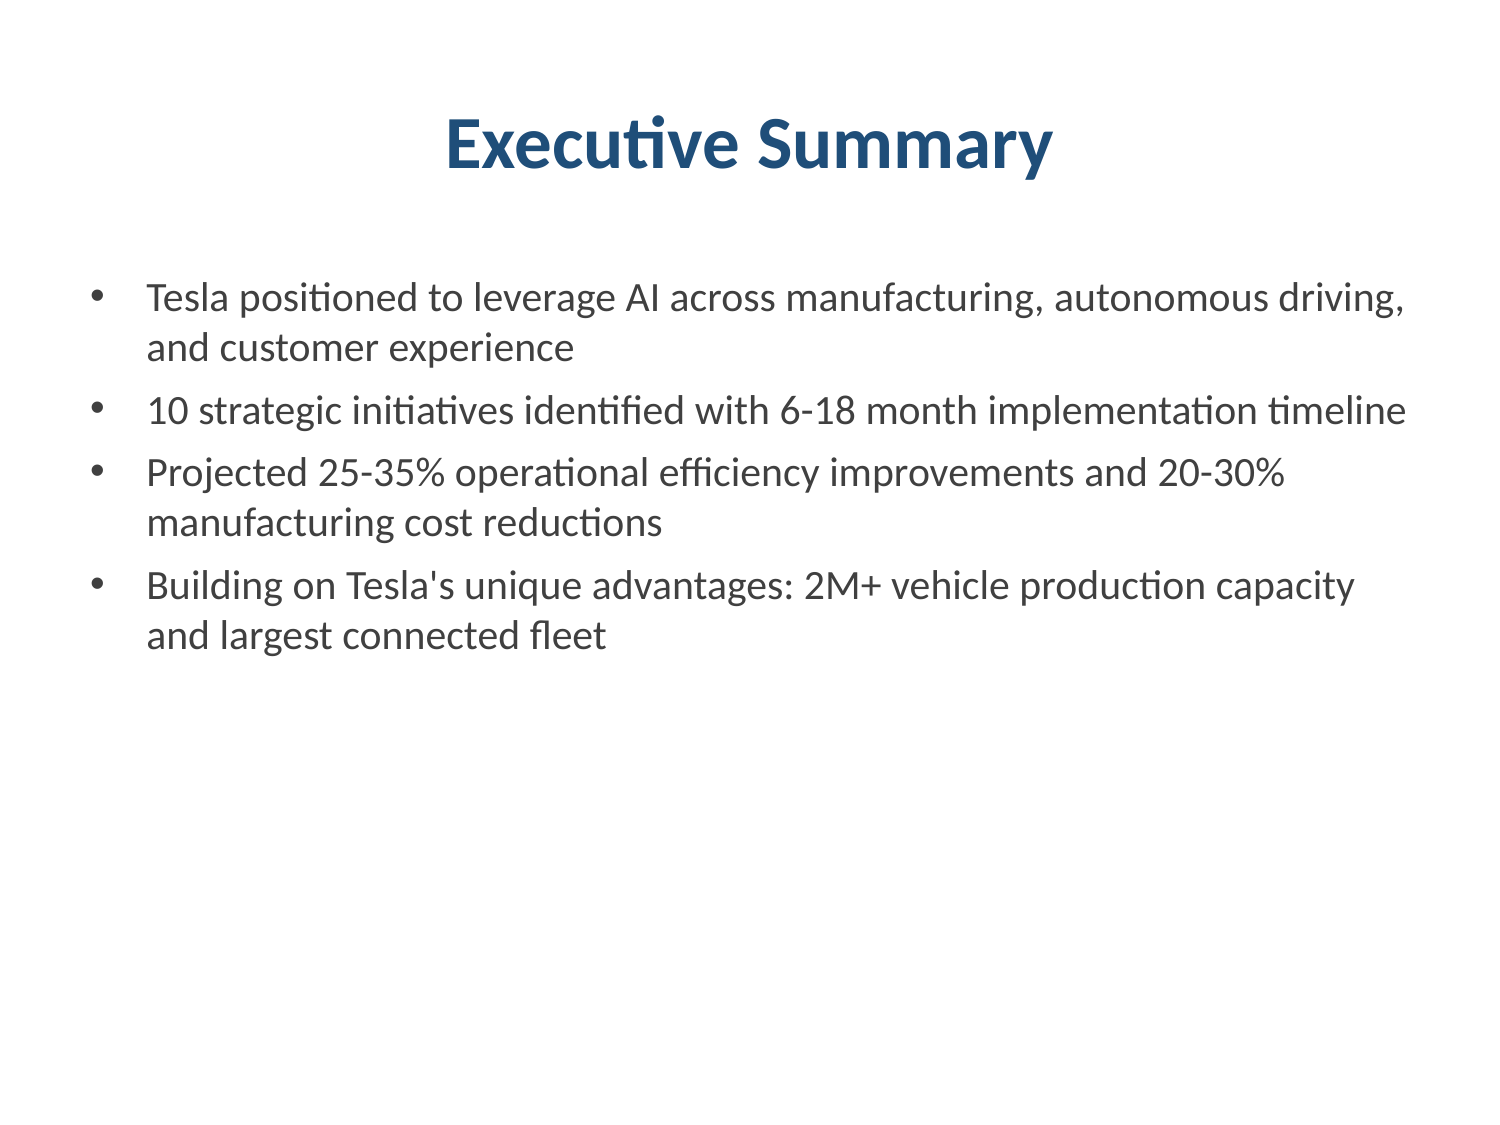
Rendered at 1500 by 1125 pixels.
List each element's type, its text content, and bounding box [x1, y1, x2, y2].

list Tesla positioned to leverage AI across manufacturing, autonomous driving, and customer experience 10 strategic initiatives identified with 6-18 month implementation timeline Projected 25-35% operational efficiency improvements and 20-30% manufacturing cost reductions Building on Tesla's unique advantages: 2M+ vehicle production capacity and largest connected fleet [75, 262, 1425, 1005]
title Executive Summary [75, 45, 1425, 233]
